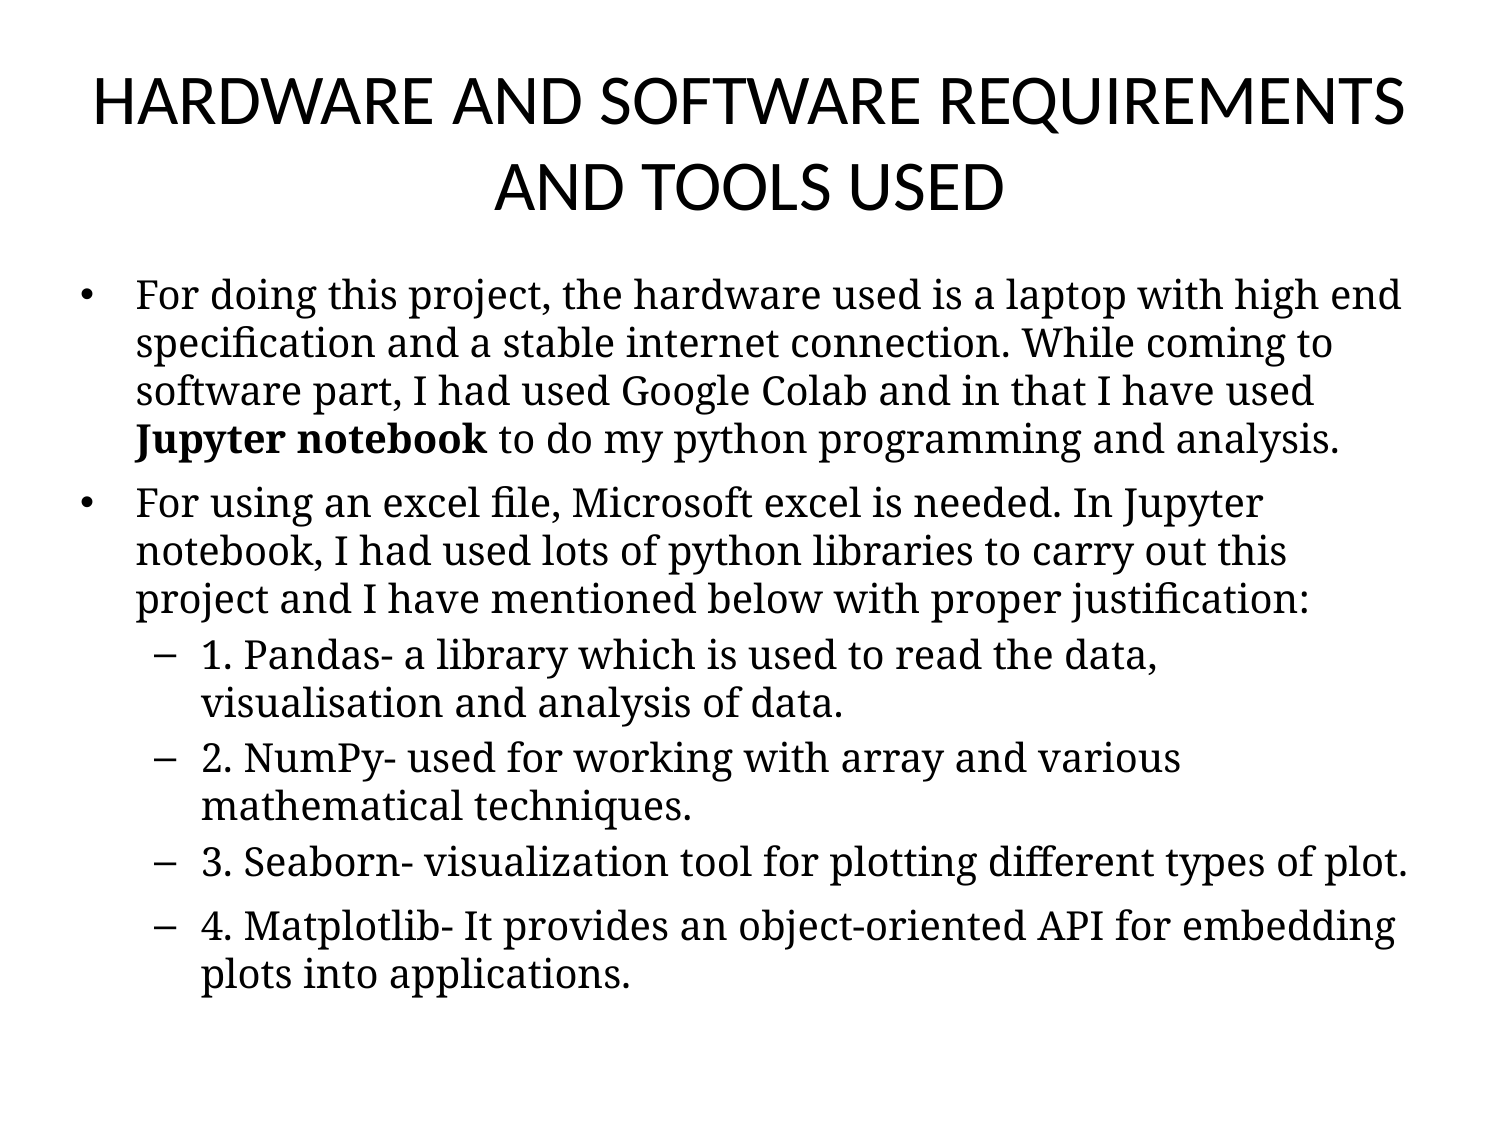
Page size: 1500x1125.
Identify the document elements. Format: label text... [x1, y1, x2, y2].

title HARDWARE AND SOFTWARE REQUIREMENTS AND TOOLS USED [75, 45, 1425, 233]
list For doing this project, the hardware used is a laptop with high end specification and a stable internet connection. While coming to software part, I had used Google Colab and in that I have used Jupyter notebook to do my python programming and analysis. For using an excel file, Microsoft excel is needed. In Jupyter notebook, I had used lots of python libraries to carry out this project and I have mentioned below with proper justification: 1. Pandas- a library which is used to read the data, visualisation and analysis of data. 2. NumPy- used for working with array and various mathematical techniques. 3. Seaborn- visualization tool for plotting different types of plot. 4. Matplotlib- It provides an object-oriented API for embedding plots into applications. [64, 262, 1425, 1059]
